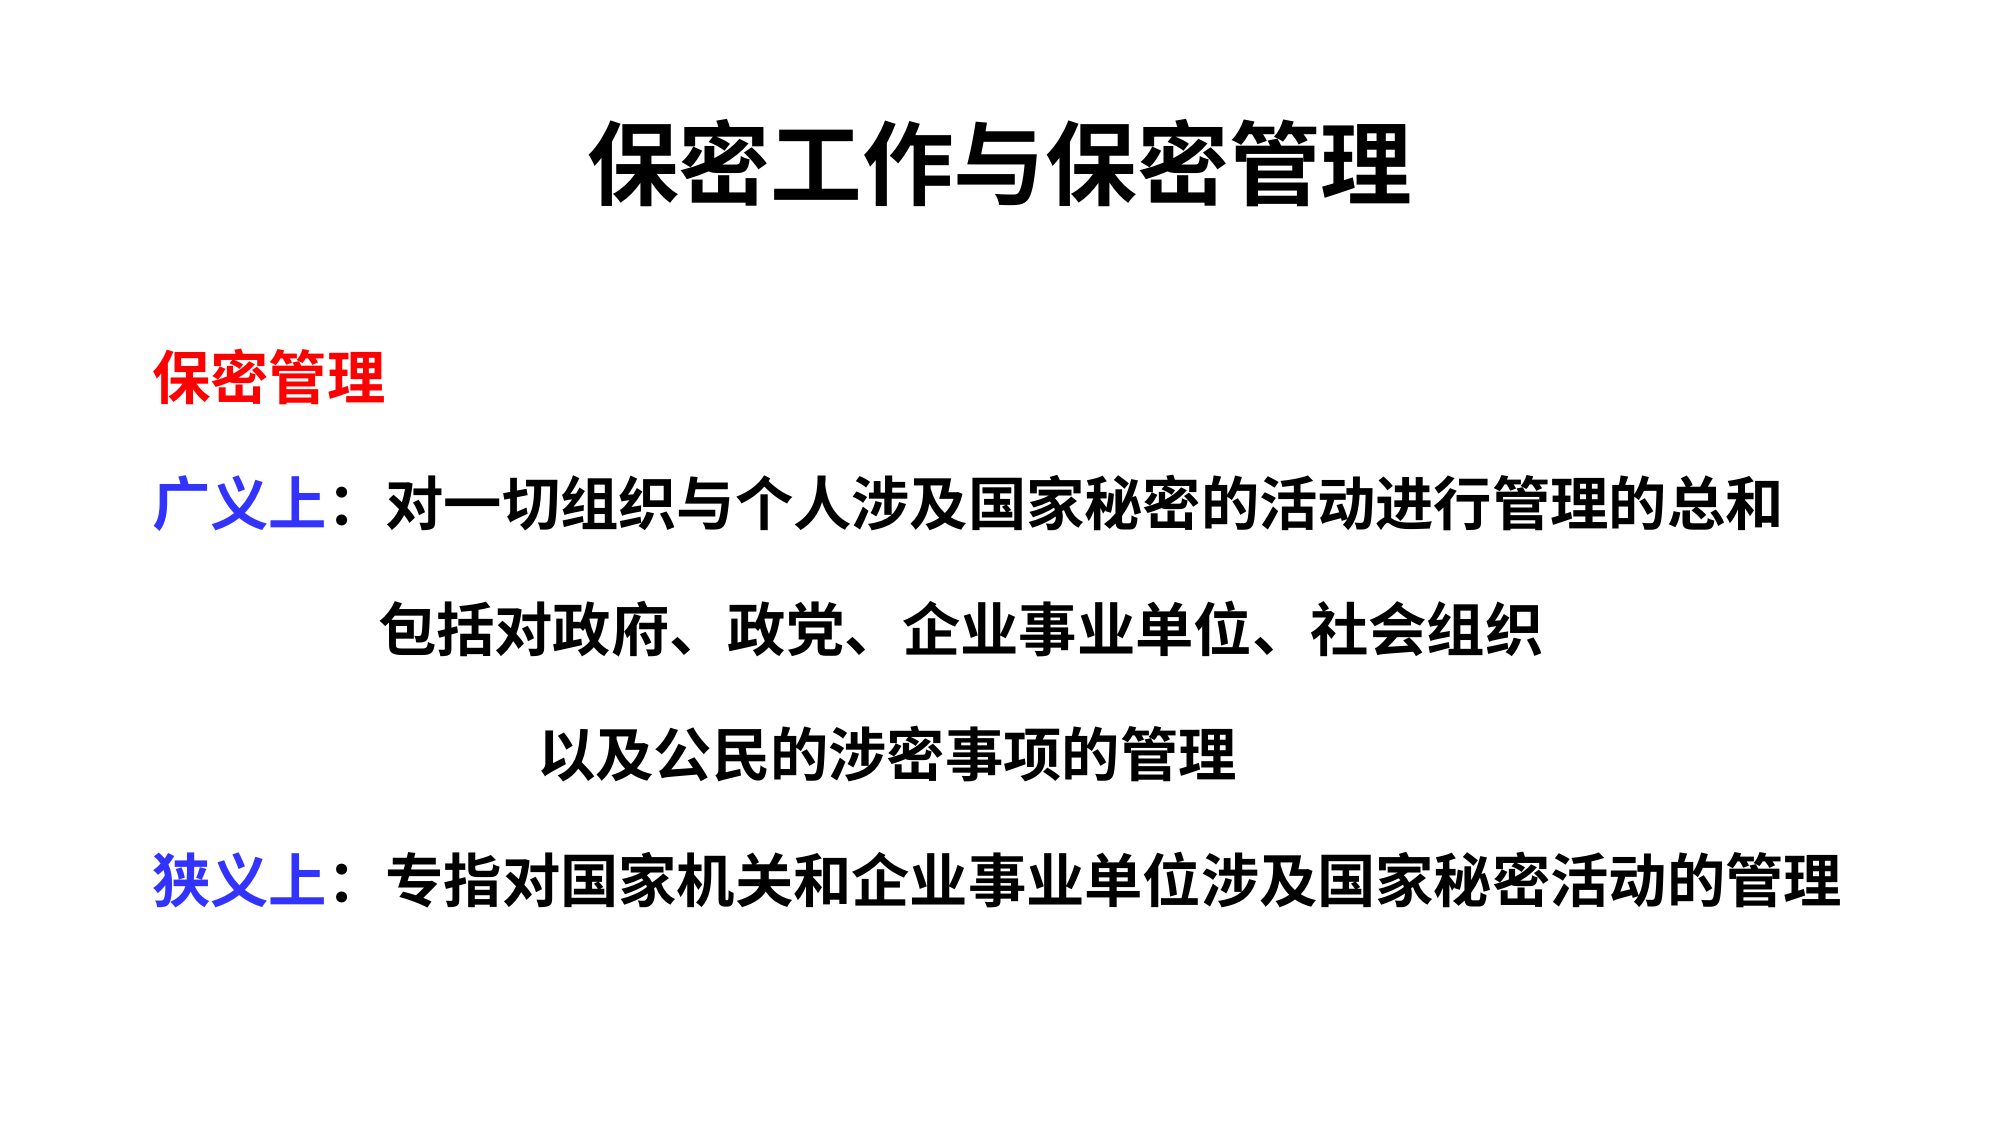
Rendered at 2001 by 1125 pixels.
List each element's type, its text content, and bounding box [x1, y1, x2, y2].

list 保密管理 广义上：对一切组织与个人涉及国家秘密的活动进行管理的总和 包括对政府、政党、企业事业单位、社会组织 以及公民的涉密事项的管理 狭义上：专指对国家机关和企业事业单位涉及国家秘密活动的管理 [137, 299, 1942, 1066]
title 保密工作与保密管理 [137, 59, 1863, 278]
